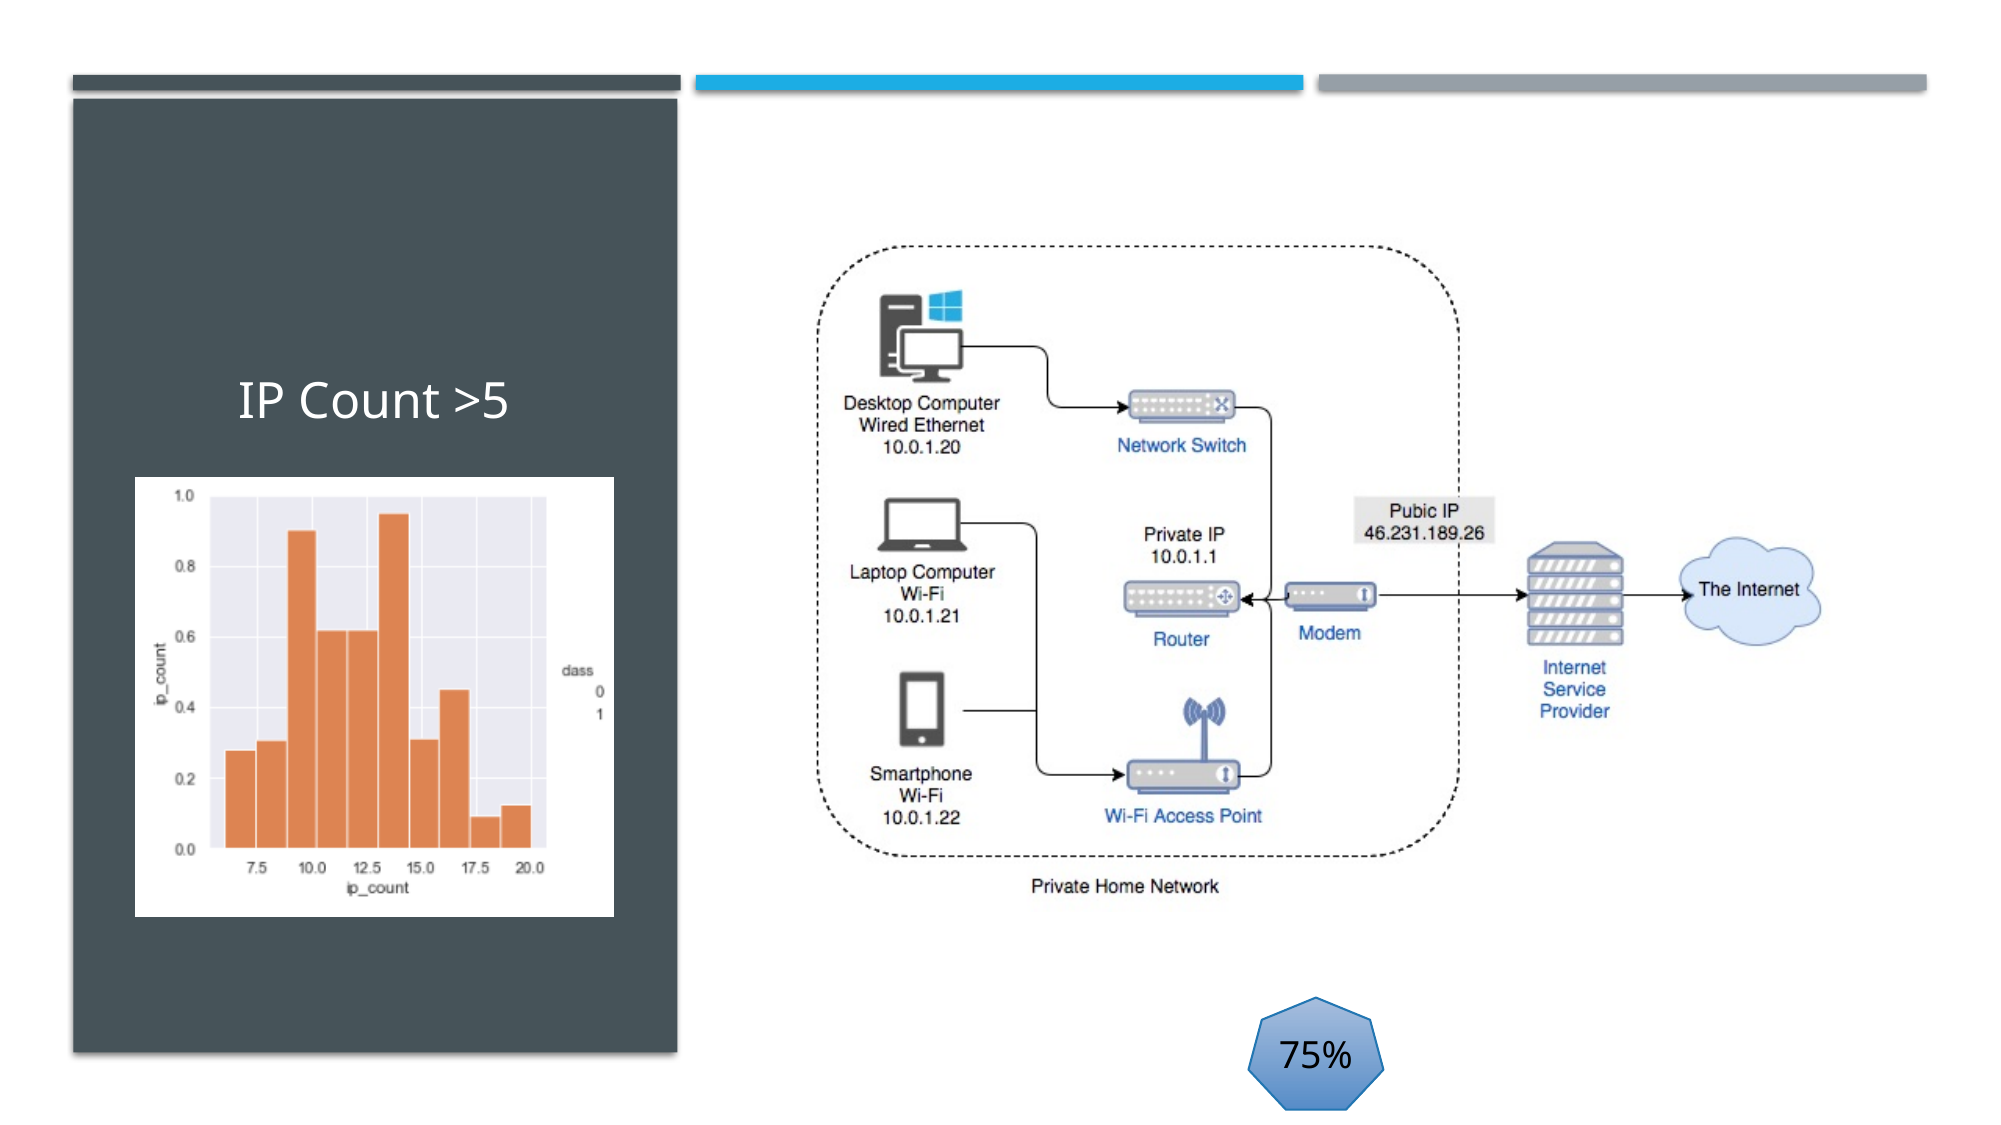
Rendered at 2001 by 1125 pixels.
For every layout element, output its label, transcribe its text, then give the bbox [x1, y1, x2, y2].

text_box 75% [1247, 996, 1385, 1111]
picture [134, 477, 615, 918]
title IP Count >5 [125, 153, 624, 436]
picture [803, 212, 1852, 913]
